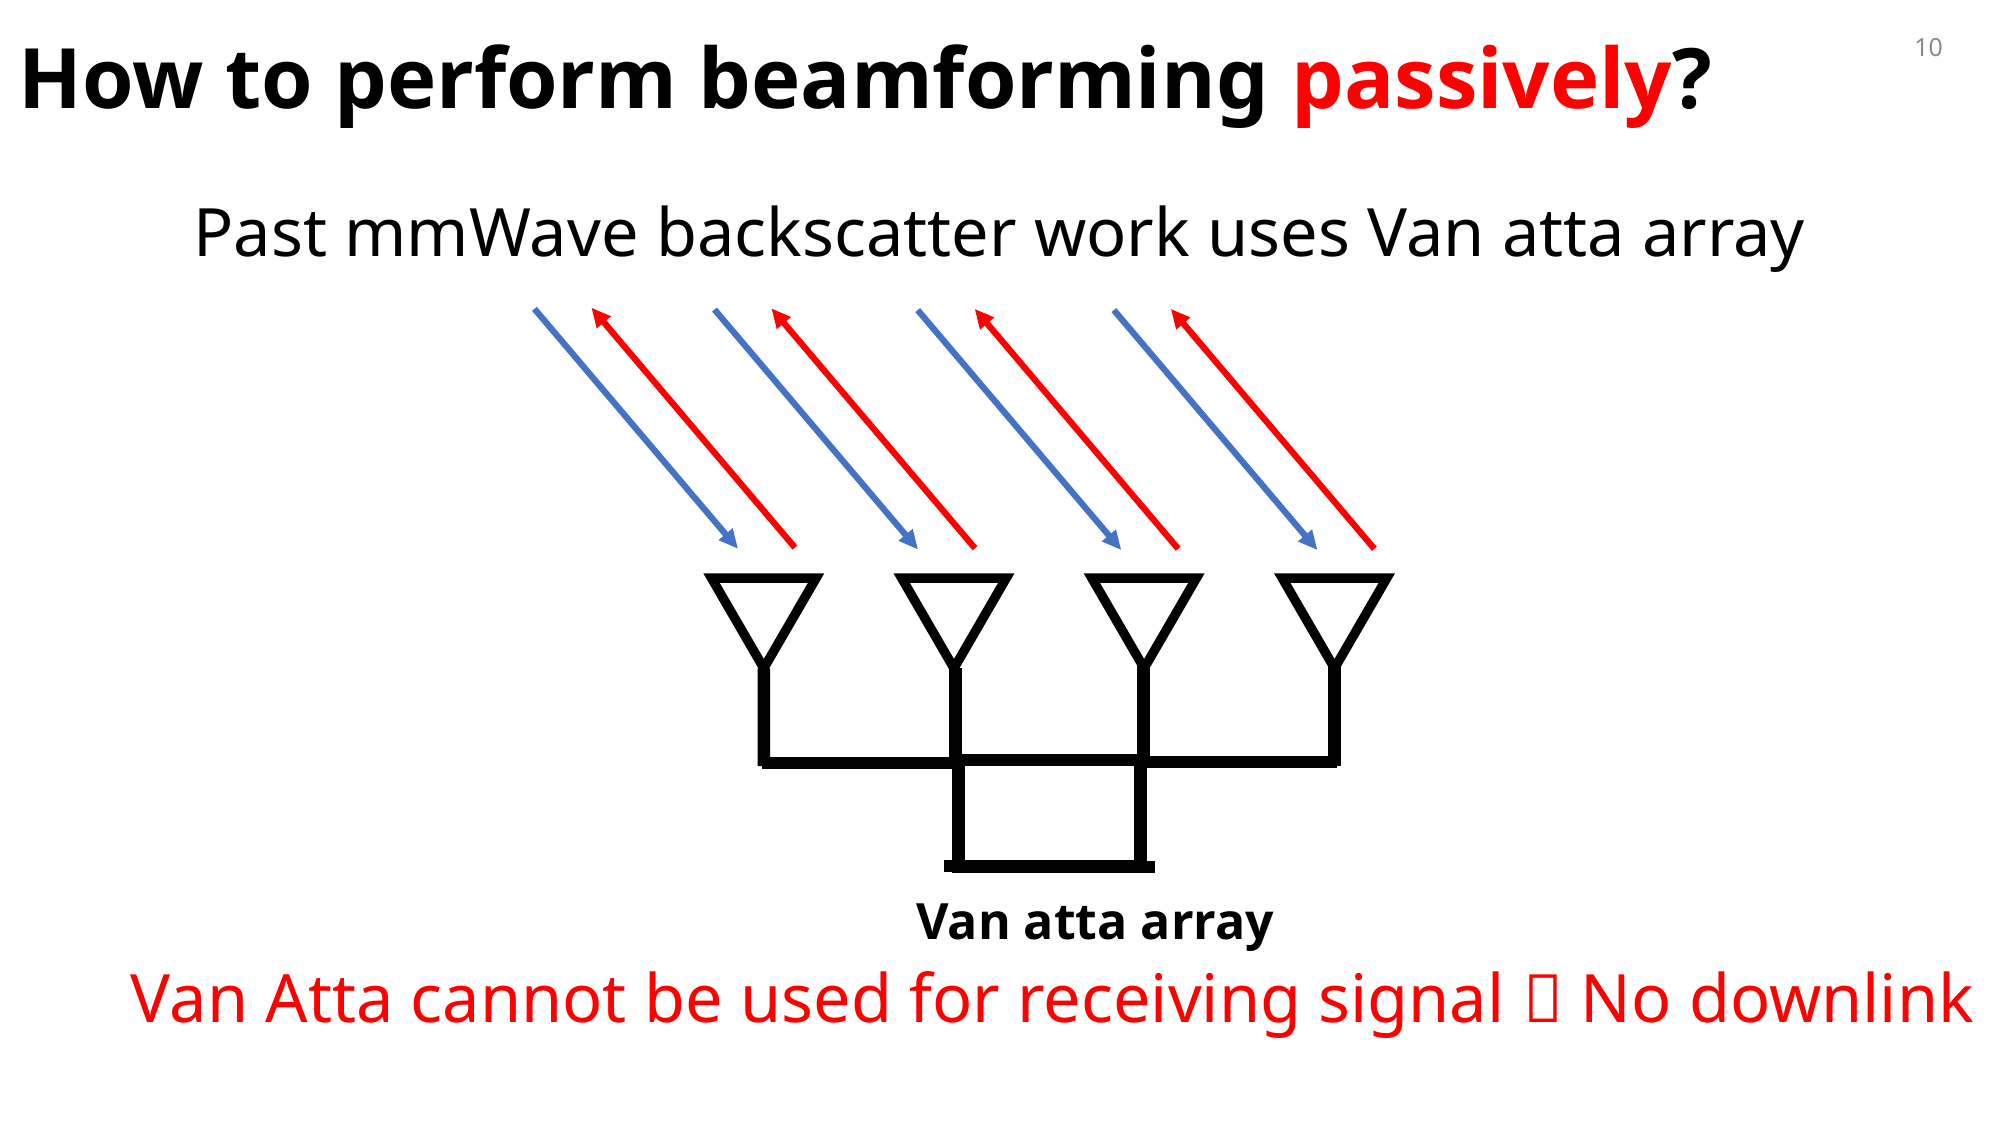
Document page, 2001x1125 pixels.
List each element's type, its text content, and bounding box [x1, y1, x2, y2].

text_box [711, 578, 1387, 766]
text_box How to perform beamforming passively? [4, 18, 2000, 133]
text_box Van Atta cannot be used for receiving signal  No downlink [105, 948, 2000, 1043]
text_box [534, 308, 1318, 550]
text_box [761, 761, 1337, 868]
text_box Van atta array [901, 882, 1297, 948]
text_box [591, 307, 1375, 549]
text_box Past mmWave backscatter work uses Van atta array [69, 182, 1931, 277]
